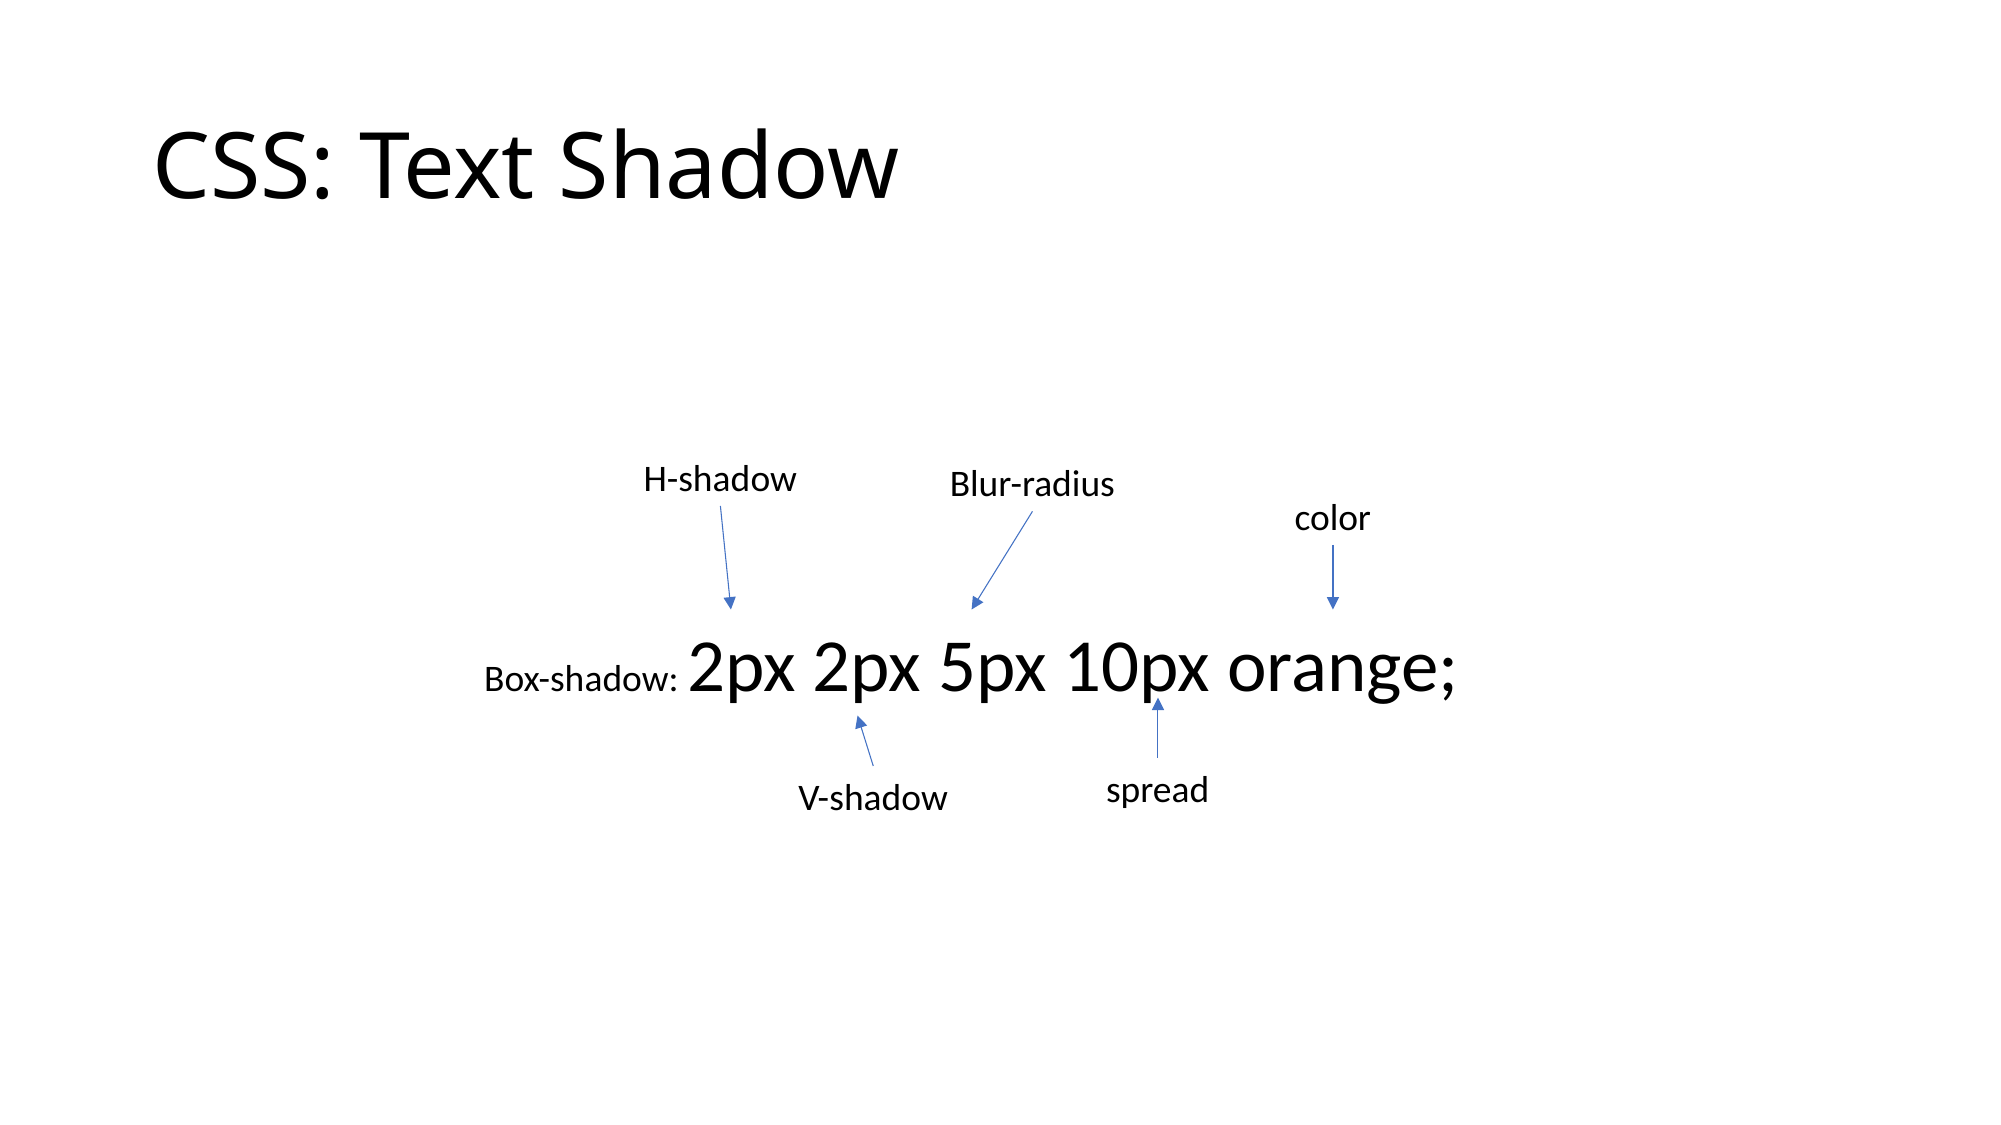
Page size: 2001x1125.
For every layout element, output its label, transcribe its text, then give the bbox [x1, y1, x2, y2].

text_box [720, 506, 731, 610]
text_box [971, 512, 1033, 610]
text_box V-shadow [783, 765, 963, 826]
text_box spread [1091, 757, 1225, 818]
text_box Blur-radius [934, 451, 1130, 512]
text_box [857, 715, 874, 766]
text_box H-shadow [628, 446, 813, 506]
text_box Box-shadow: 2px 2px 5px 10px orange; [469, 609, 1474, 715]
text_box color [1279, 485, 1387, 545]
title CSS: Text Shadow [137, 59, 1863, 278]
